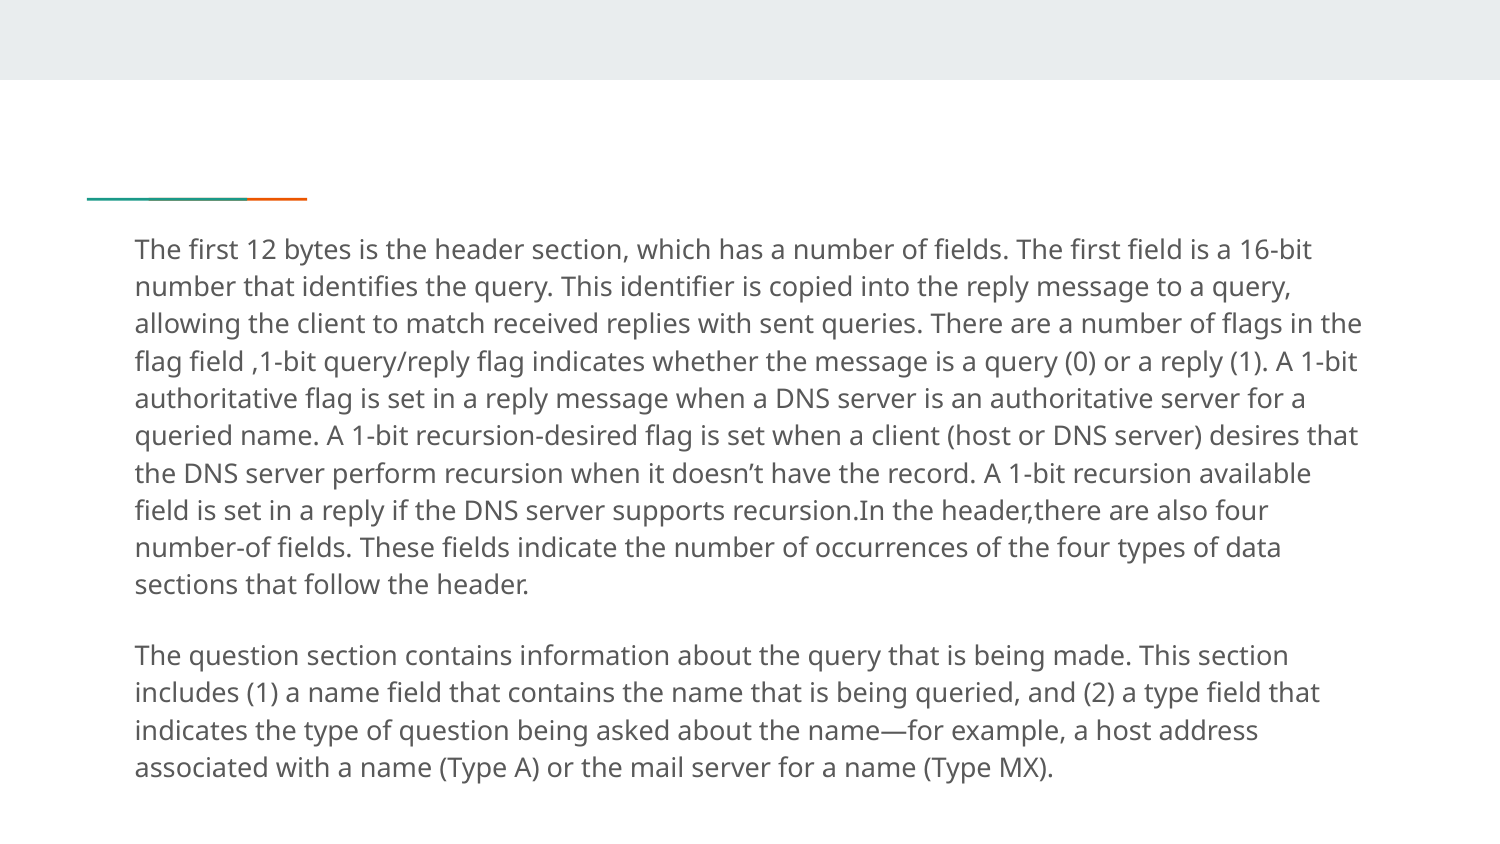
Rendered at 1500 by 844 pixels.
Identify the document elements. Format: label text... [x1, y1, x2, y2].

list The first 12 bytes is the header section, which has a number of fields. The first field is a 16-bit number that identifies the query. This identifier is copied into the reply message to a query, allowing the client to match received replies with sent queries. There are a number of flags in the flag field ,1-bit query/reply flag indicates whether the message is a query (0) or a reply (1). A 1-bit authoritative flag is set in a reply message when a DNS server is an authoritative server for a queried name. A 1-bit recursion-desired flag is set when a client (host or DNS server) desires that the DNS server perform recursion when it doesn’t have the record. A 1-bit recursion available field is set in a reply if the DNS server supports recursion.In the header,there are also four number-of fields. These fields indicate the number of occurrences of the four types of data sections that follow the header. The question section contains information about the query that is being made. This section includes (1) a name field that contains the name that is being queried, and (2) a type field that indicates the type of question being asked about the name—for example, a host address associated with a name (Type A) or the mail server for a name (Type MX). [119, 212, 1381, 829]
